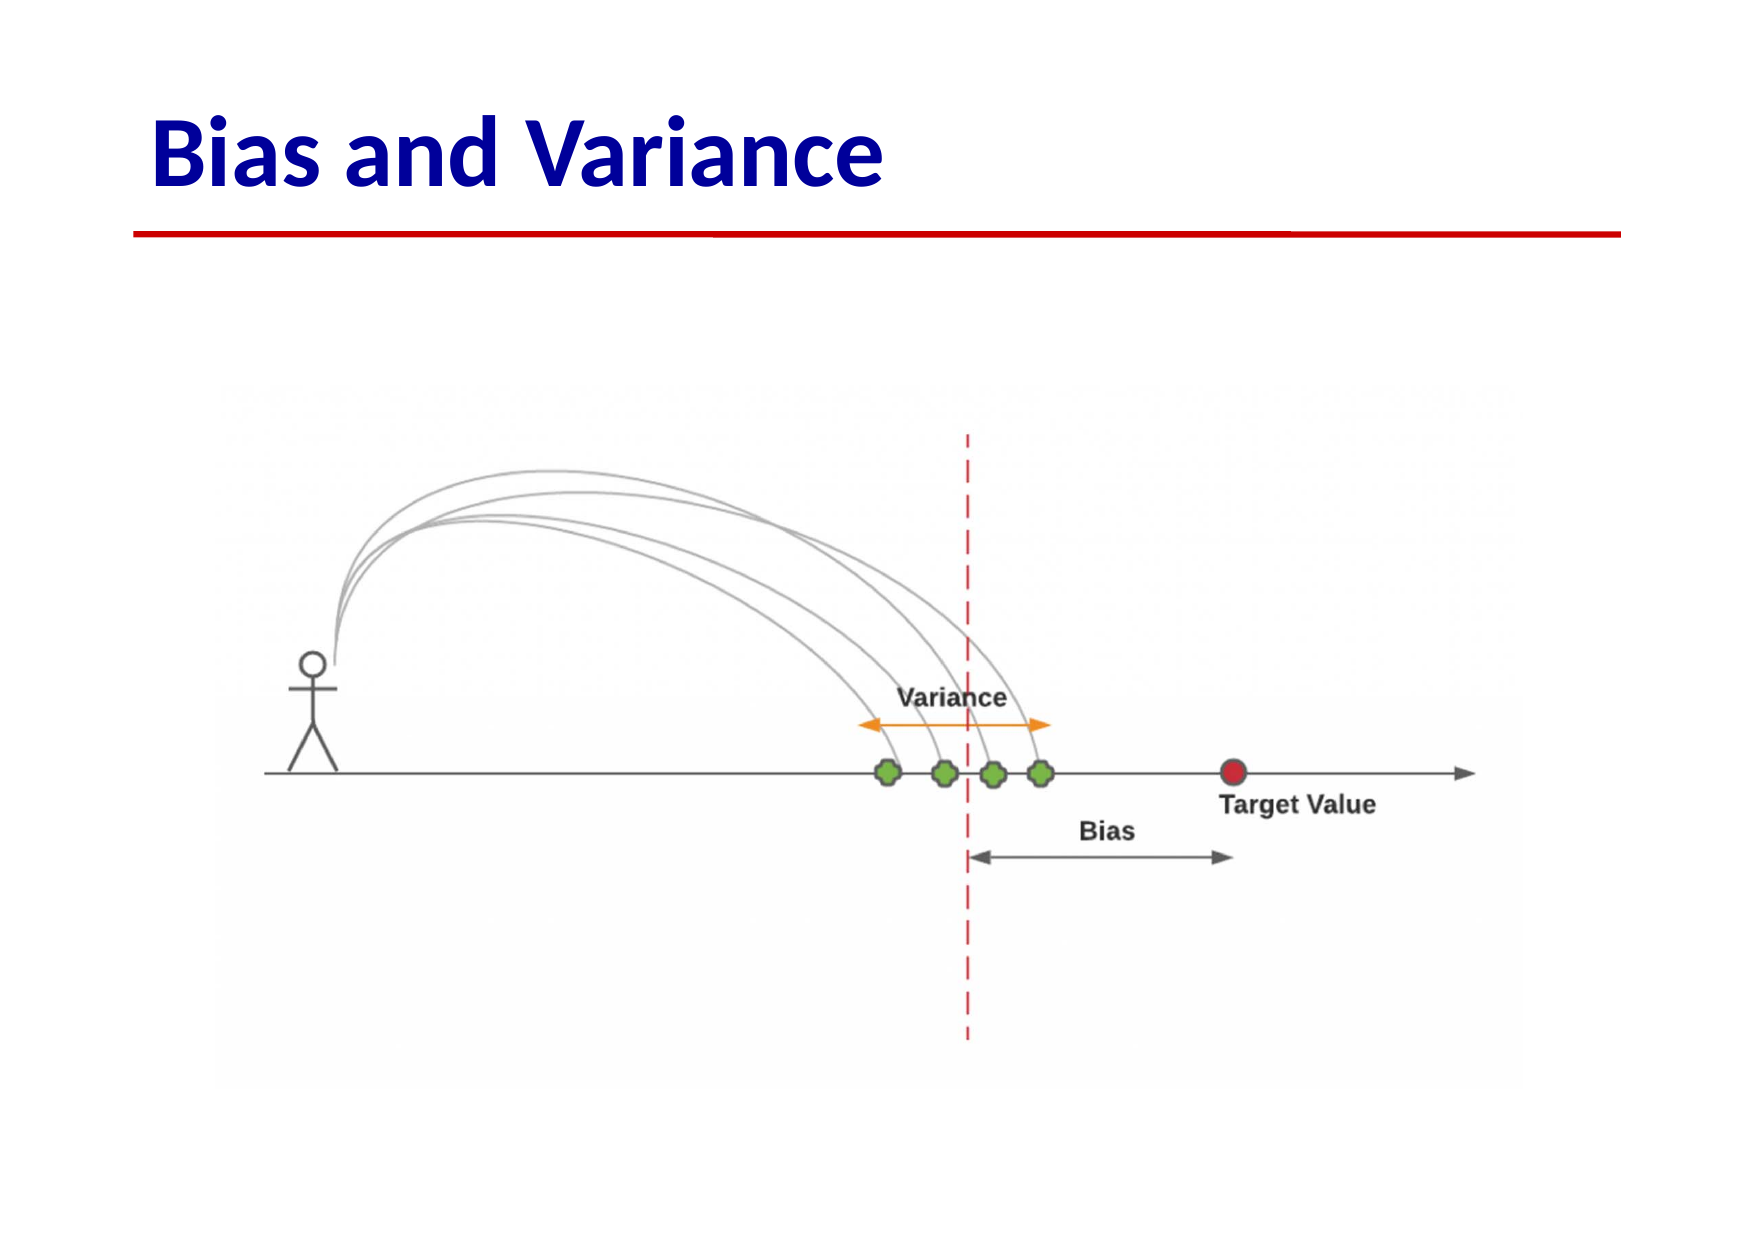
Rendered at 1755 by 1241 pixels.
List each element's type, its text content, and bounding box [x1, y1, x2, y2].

title Bias and Variance [147, 83, 890, 294]
picture [214, 385, 1523, 1090]
